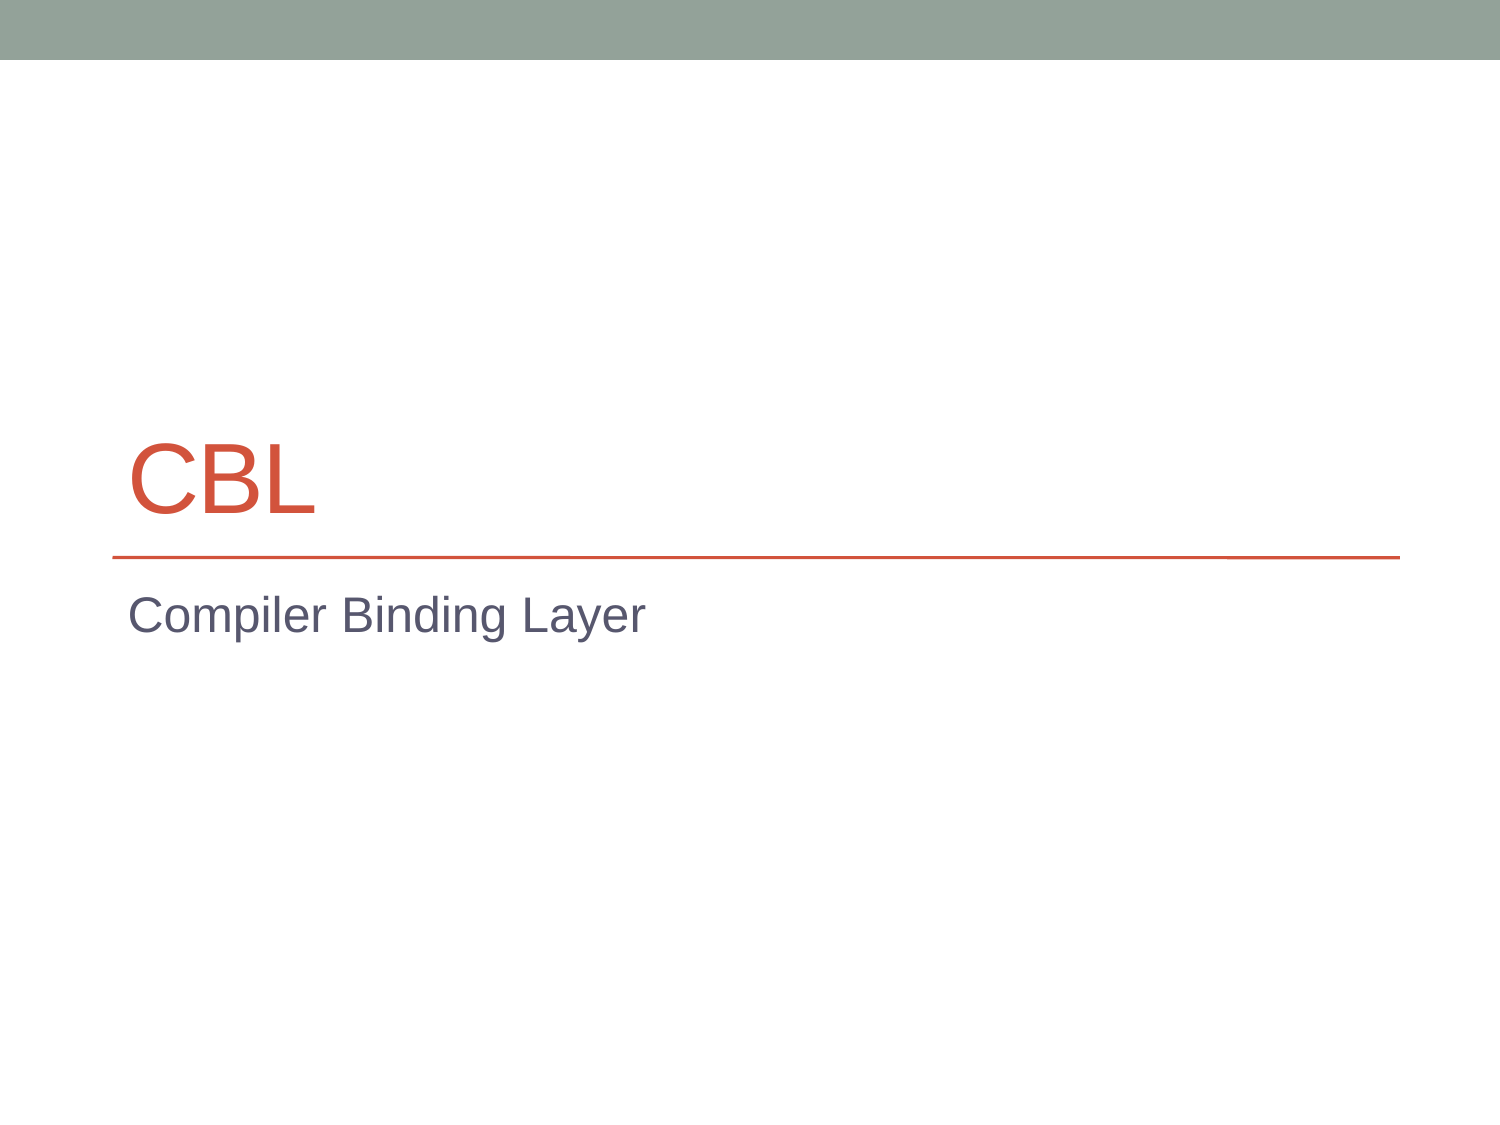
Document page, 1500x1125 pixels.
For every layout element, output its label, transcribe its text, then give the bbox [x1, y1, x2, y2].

title CBL [112, 224, 1400, 542]
subtitle Compiler Binding Layer [112, 575, 1163, 863]
